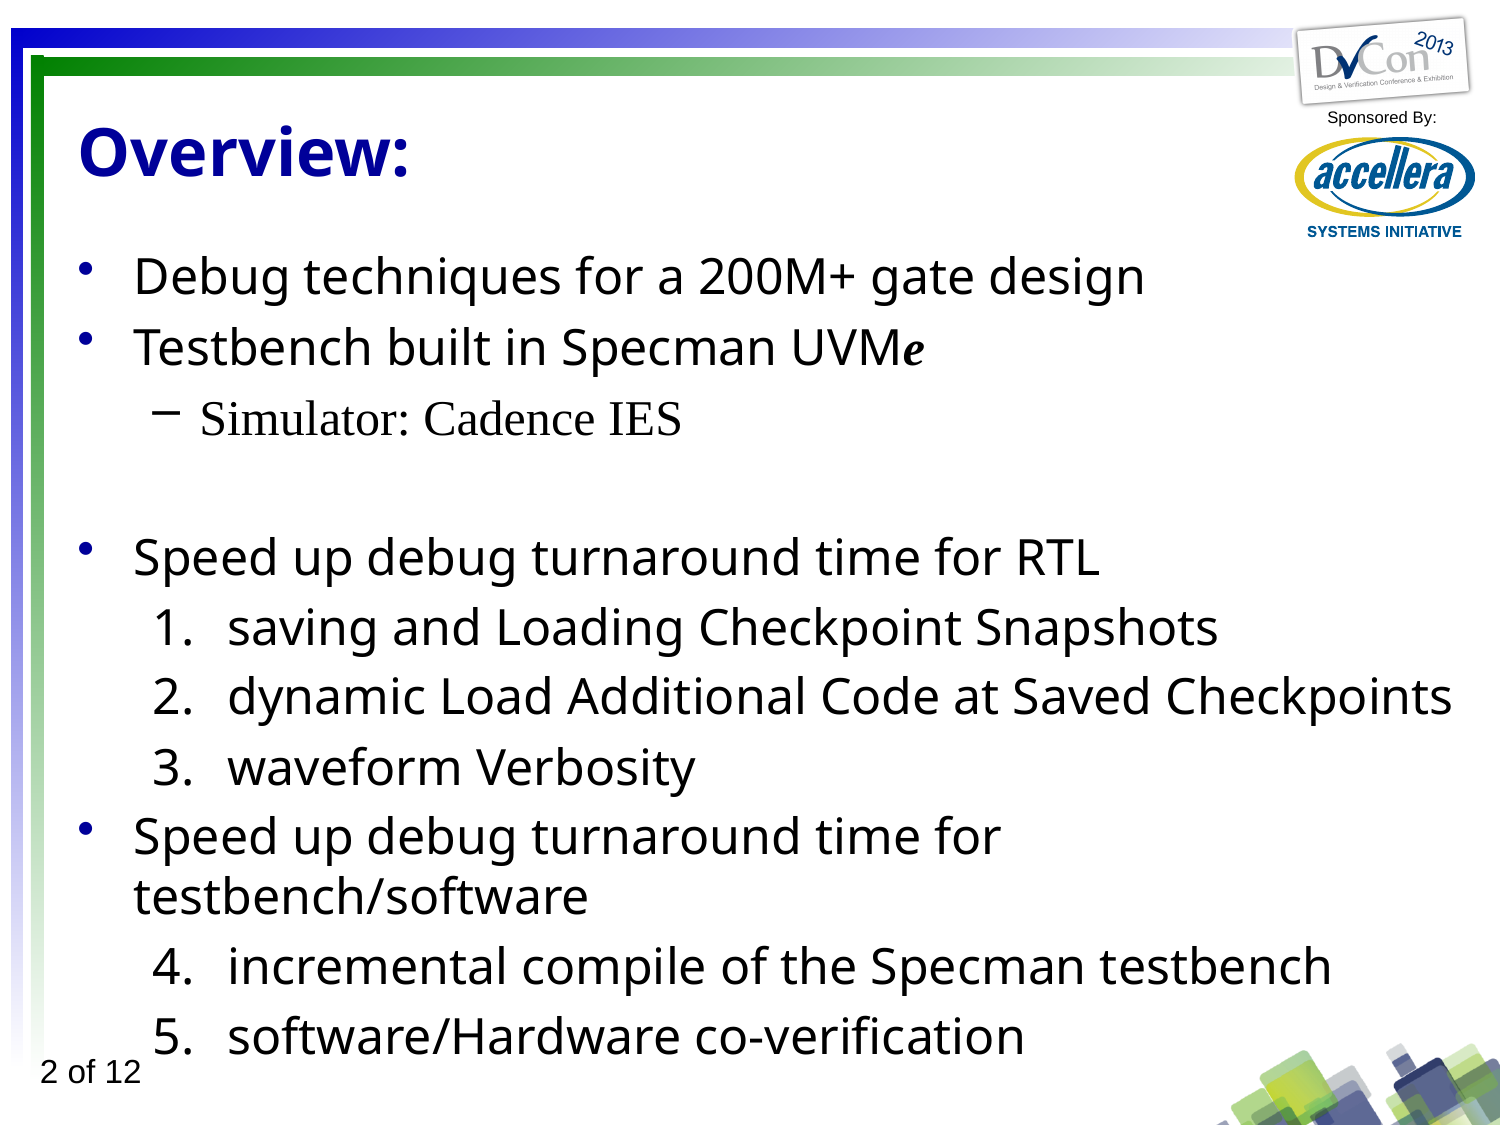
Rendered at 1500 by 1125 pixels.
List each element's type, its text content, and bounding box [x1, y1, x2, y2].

title Overview: [62, 75, 1208, 224]
list Debug techniques for a 200M+ gate design Testbench built in Specman UVMe Simulator: Cadence IES Speed up debug turnaround time for RTL saving and Loading Checkpoint Snapshots dynamic Load Additional Code at Saved Checkpoints waveform Verbosity Speed up debug turnaround time for testbench/software incremental compile of the Specman testbench software/Hardware co-verification [62, 237, 1478, 1013]
picture [1180, 1025, 1500, 1125]
picture [1291, 12, 1475, 110]
